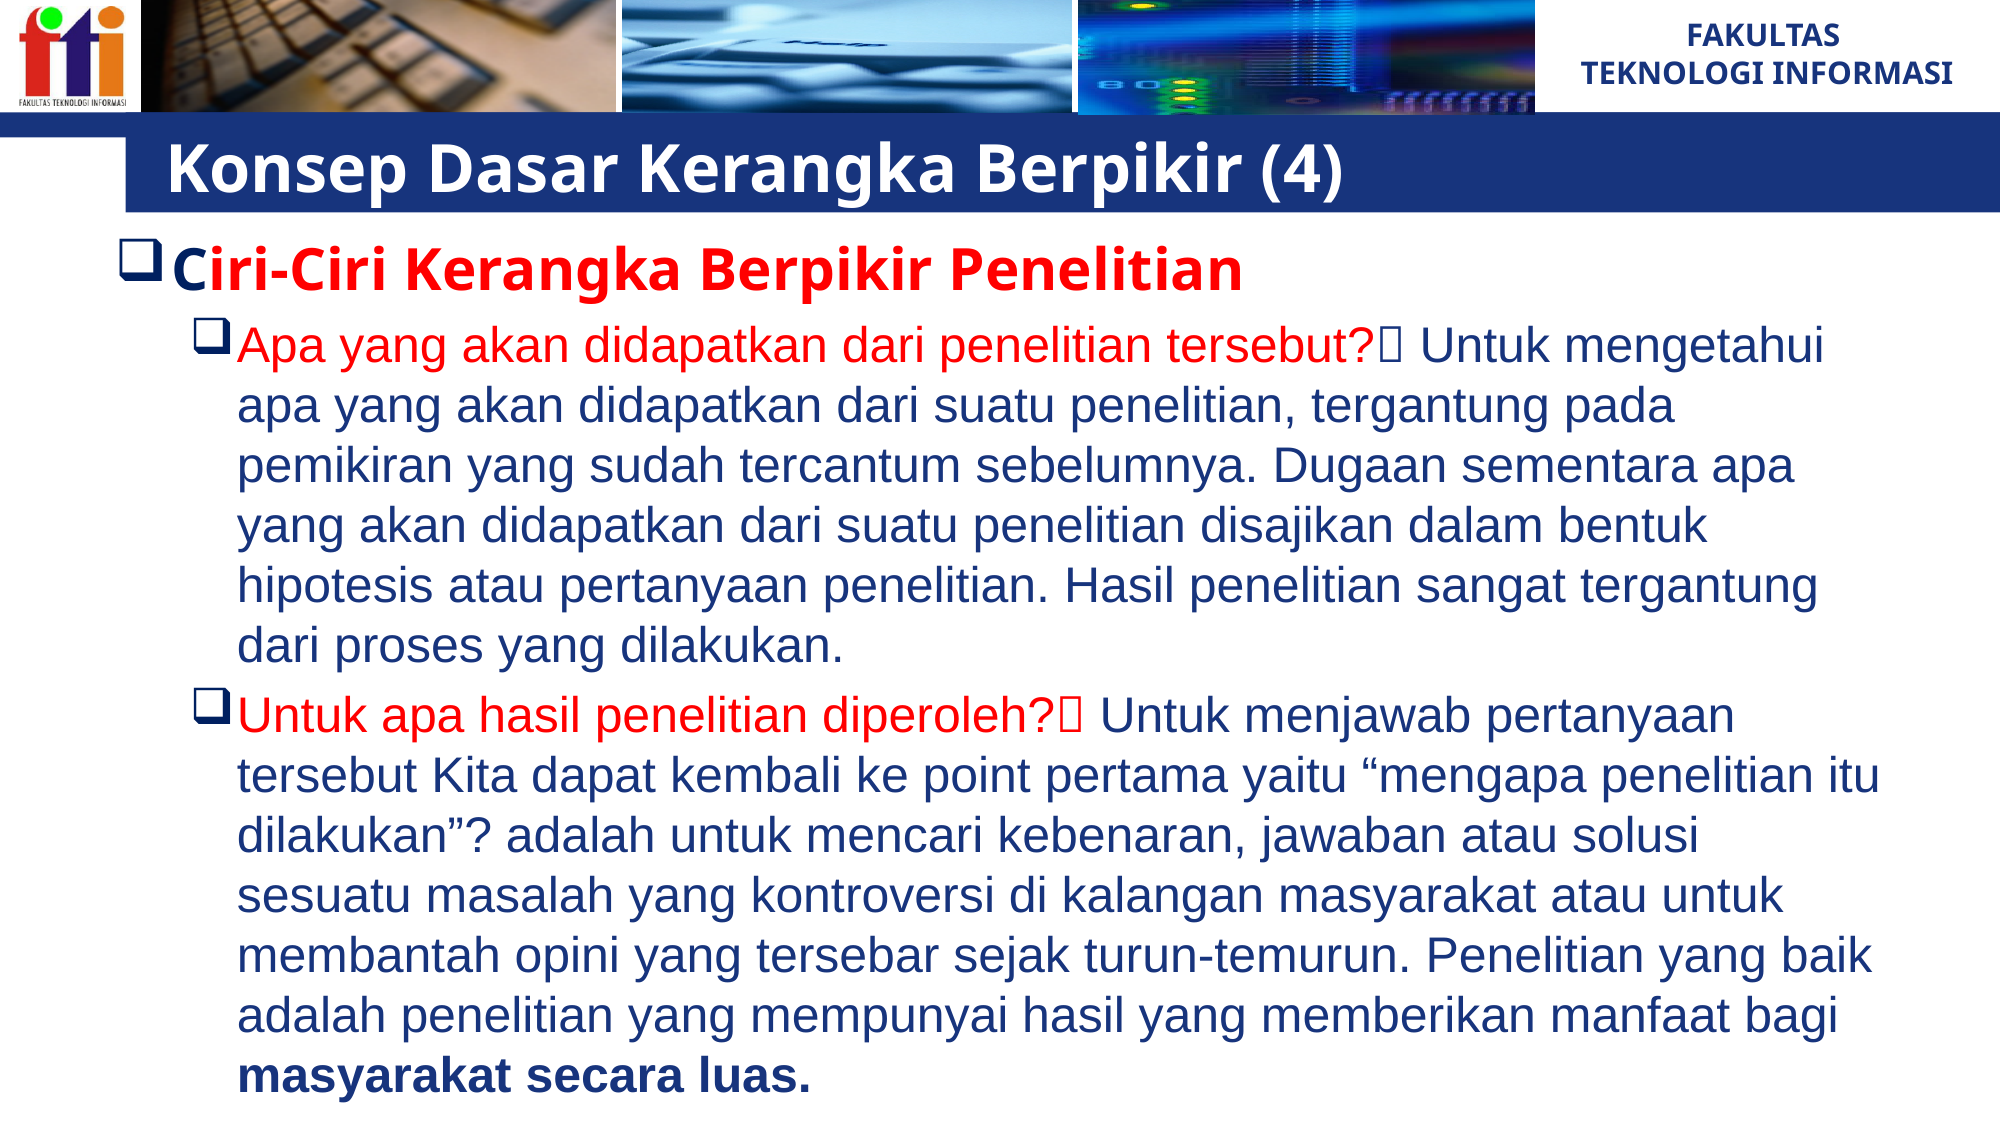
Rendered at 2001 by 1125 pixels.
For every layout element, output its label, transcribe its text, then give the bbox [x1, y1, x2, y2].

list Ciri-Ciri Kerangka Berpikir Penelitian Apa yang akan didapatkan dari penelitian tersebut? Untuk mengetahui apa yang akan didapatkan dari suatu penelitian, tergantung pada pemikiran yang sudah tercantum sebelumnya. Dugaan sementara apa yang akan didapatkan dari suatu penelitian disajikan dalam bentuk hipotesis atau pertanyaan penelitian. Hasil penelitian sangat tergantung dari proses yang dilakukan. Untuk apa hasil penelitian diperoleh? Untuk menjawab pertanyaan tersebut Kita dapat kembali ke point pertama yaitu “mengapa penelitian itu dilakukan”? adalah untuk mencari kebenaran, jawaban atau solusi sesuatu masalah yang kontroversi di kalangan masyarakat atau untuk membantah opini yang tersebar sejak turun-temurun. Penelitian yang baik adalah penelitian yang mempunyai hasil yang memberikan manfaat bagi masyarakat secara luas. [99, 224, 1901, 1038]
picture [141, 0, 616, 112]
picture [622, 0, 1072, 113]
title Konsep Dasar Kerangka Berpikir (4) [149, 119, 1934, 213]
picture [19, 6, 126, 106]
picture [1078, 0, 1535, 115]
